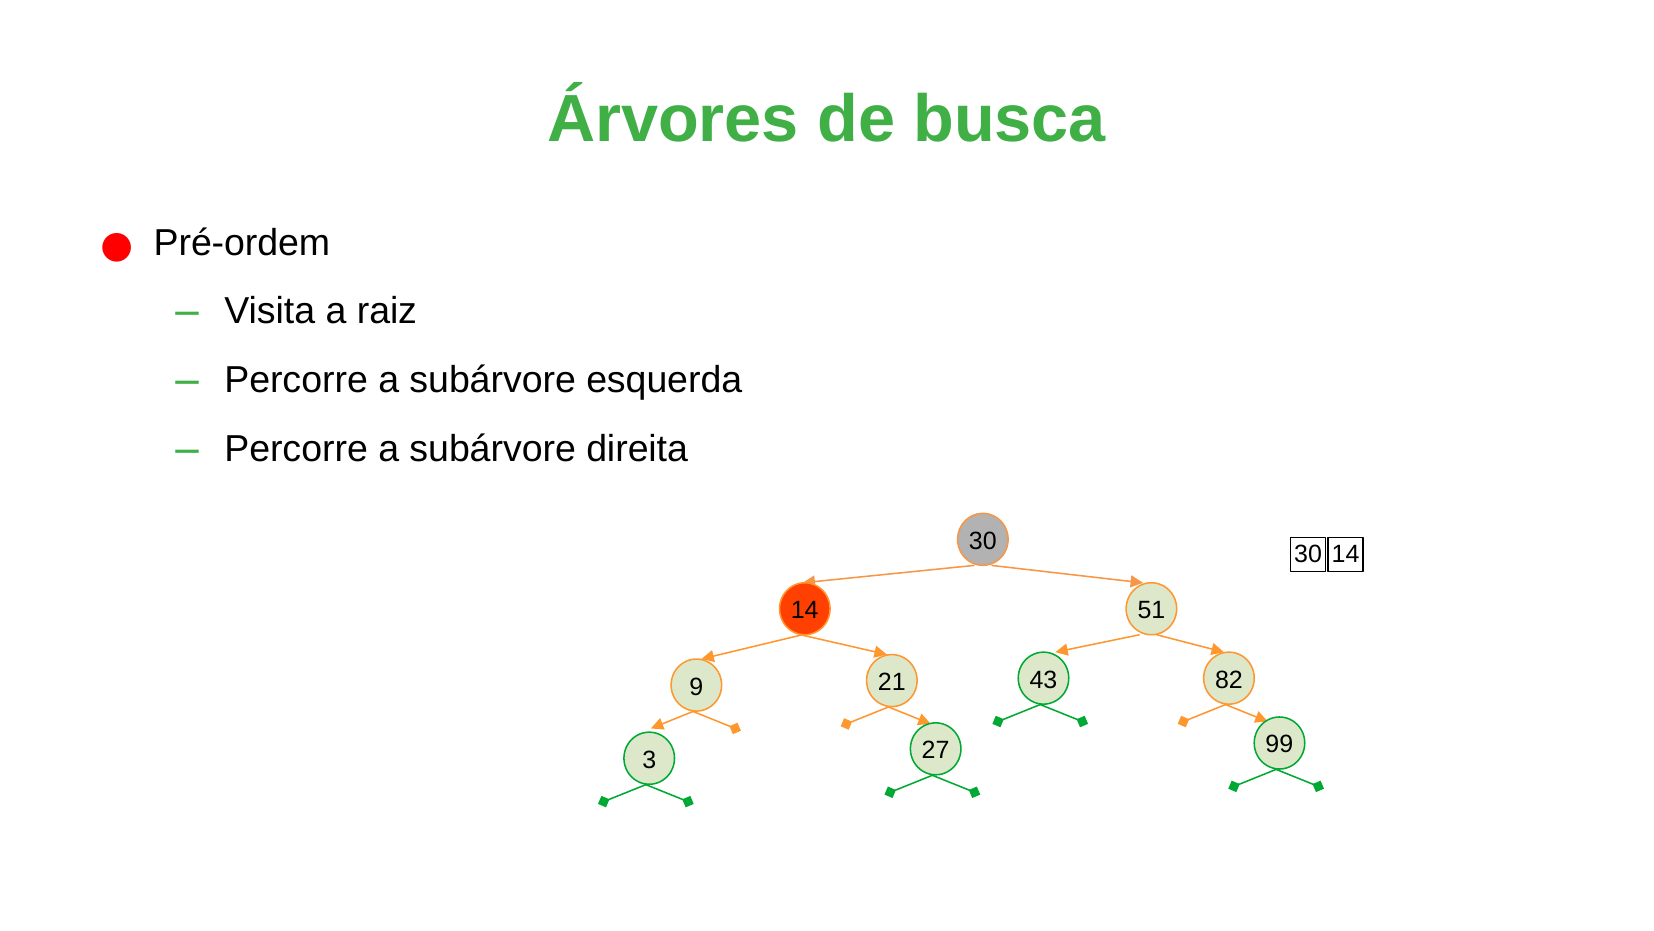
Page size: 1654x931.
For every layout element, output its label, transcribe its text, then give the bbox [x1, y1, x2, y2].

text_box Árvores de busca [82, 37, 1571, 193]
text_box Pré-ordem Visita a raiz Percorre a subárvore esquerda Percorre a subárvore direita [82, 217, 1571, 457]
text_box 14 [1328, 537, 1364, 572]
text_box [603, 513, 1319, 802]
